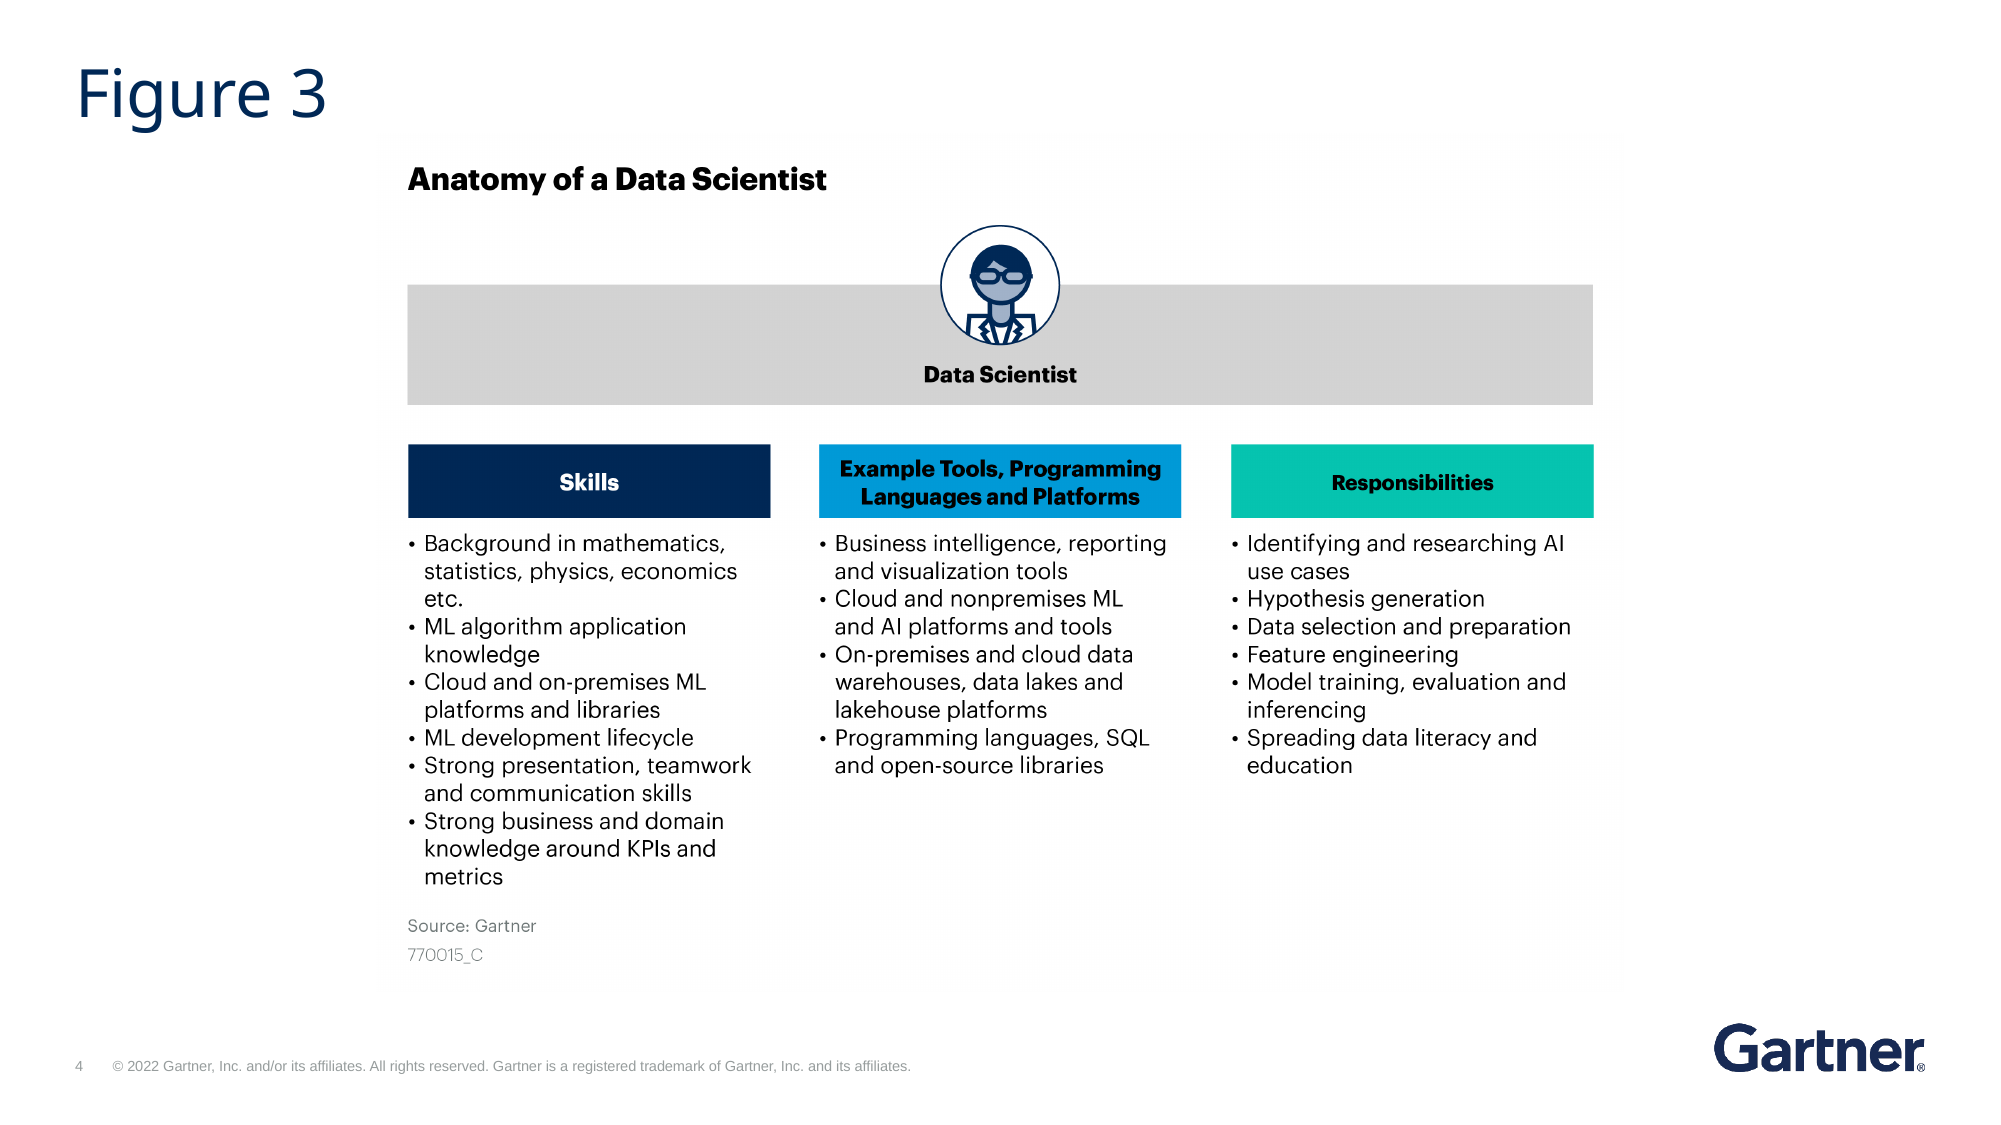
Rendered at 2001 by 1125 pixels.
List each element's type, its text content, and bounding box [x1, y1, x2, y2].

title Figure 3 [75, 60, 1925, 133]
picture [1714, 1023, 1925, 1072]
picture [376, 133, 1624, 992]
